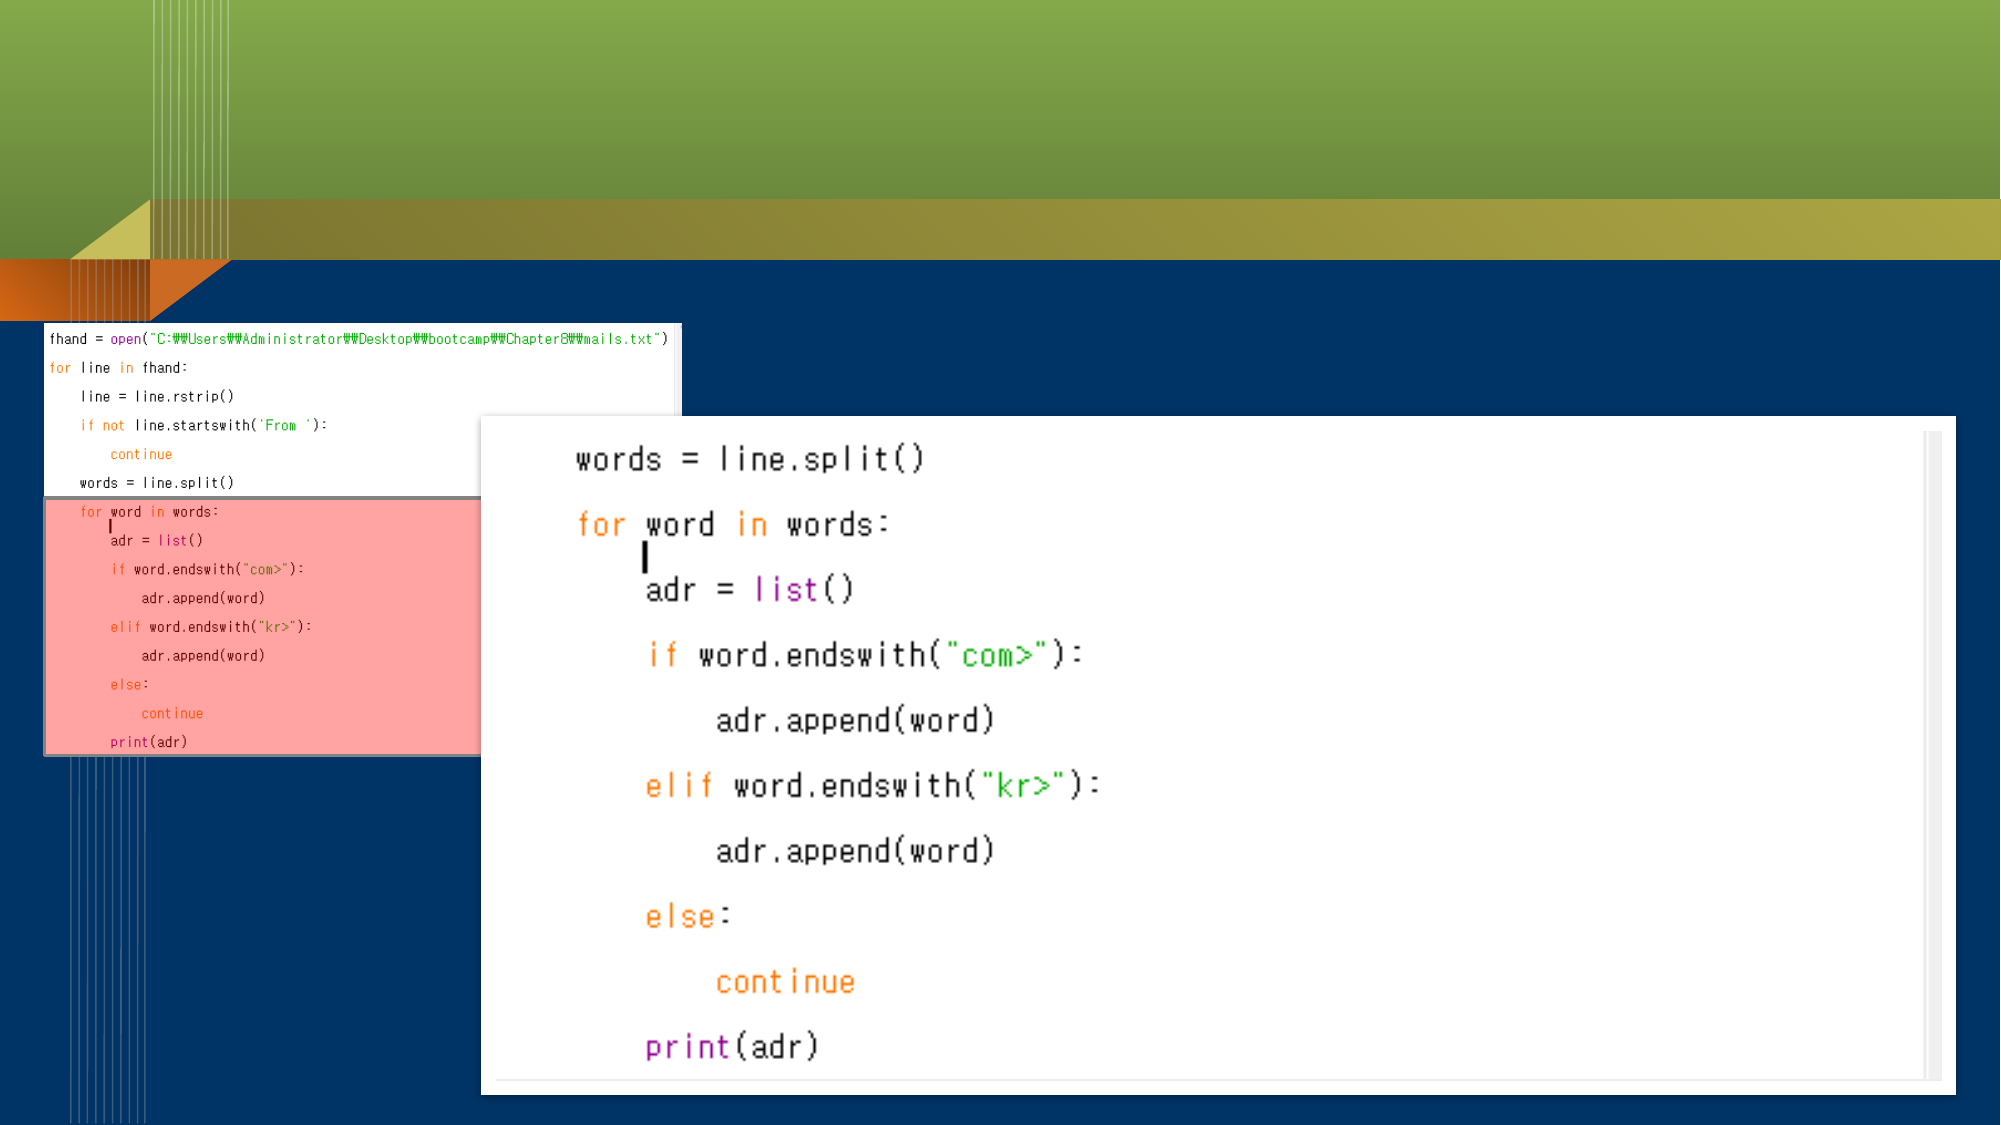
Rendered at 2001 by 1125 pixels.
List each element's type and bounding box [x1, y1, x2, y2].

picture [43, 322, 1943, 1082]
